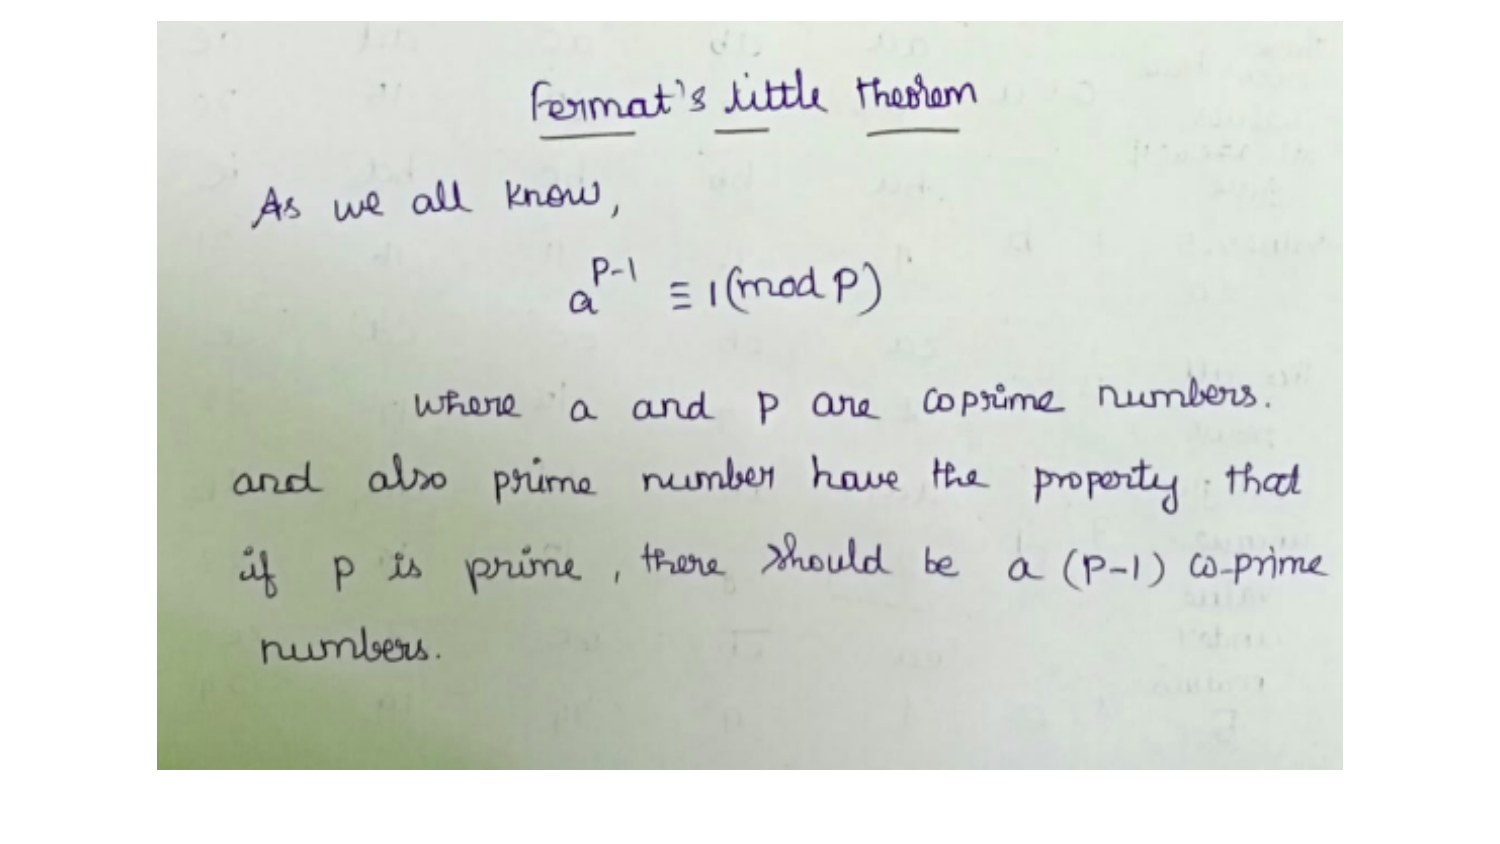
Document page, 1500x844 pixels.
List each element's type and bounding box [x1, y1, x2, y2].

picture [156, 20, 1344, 771]
